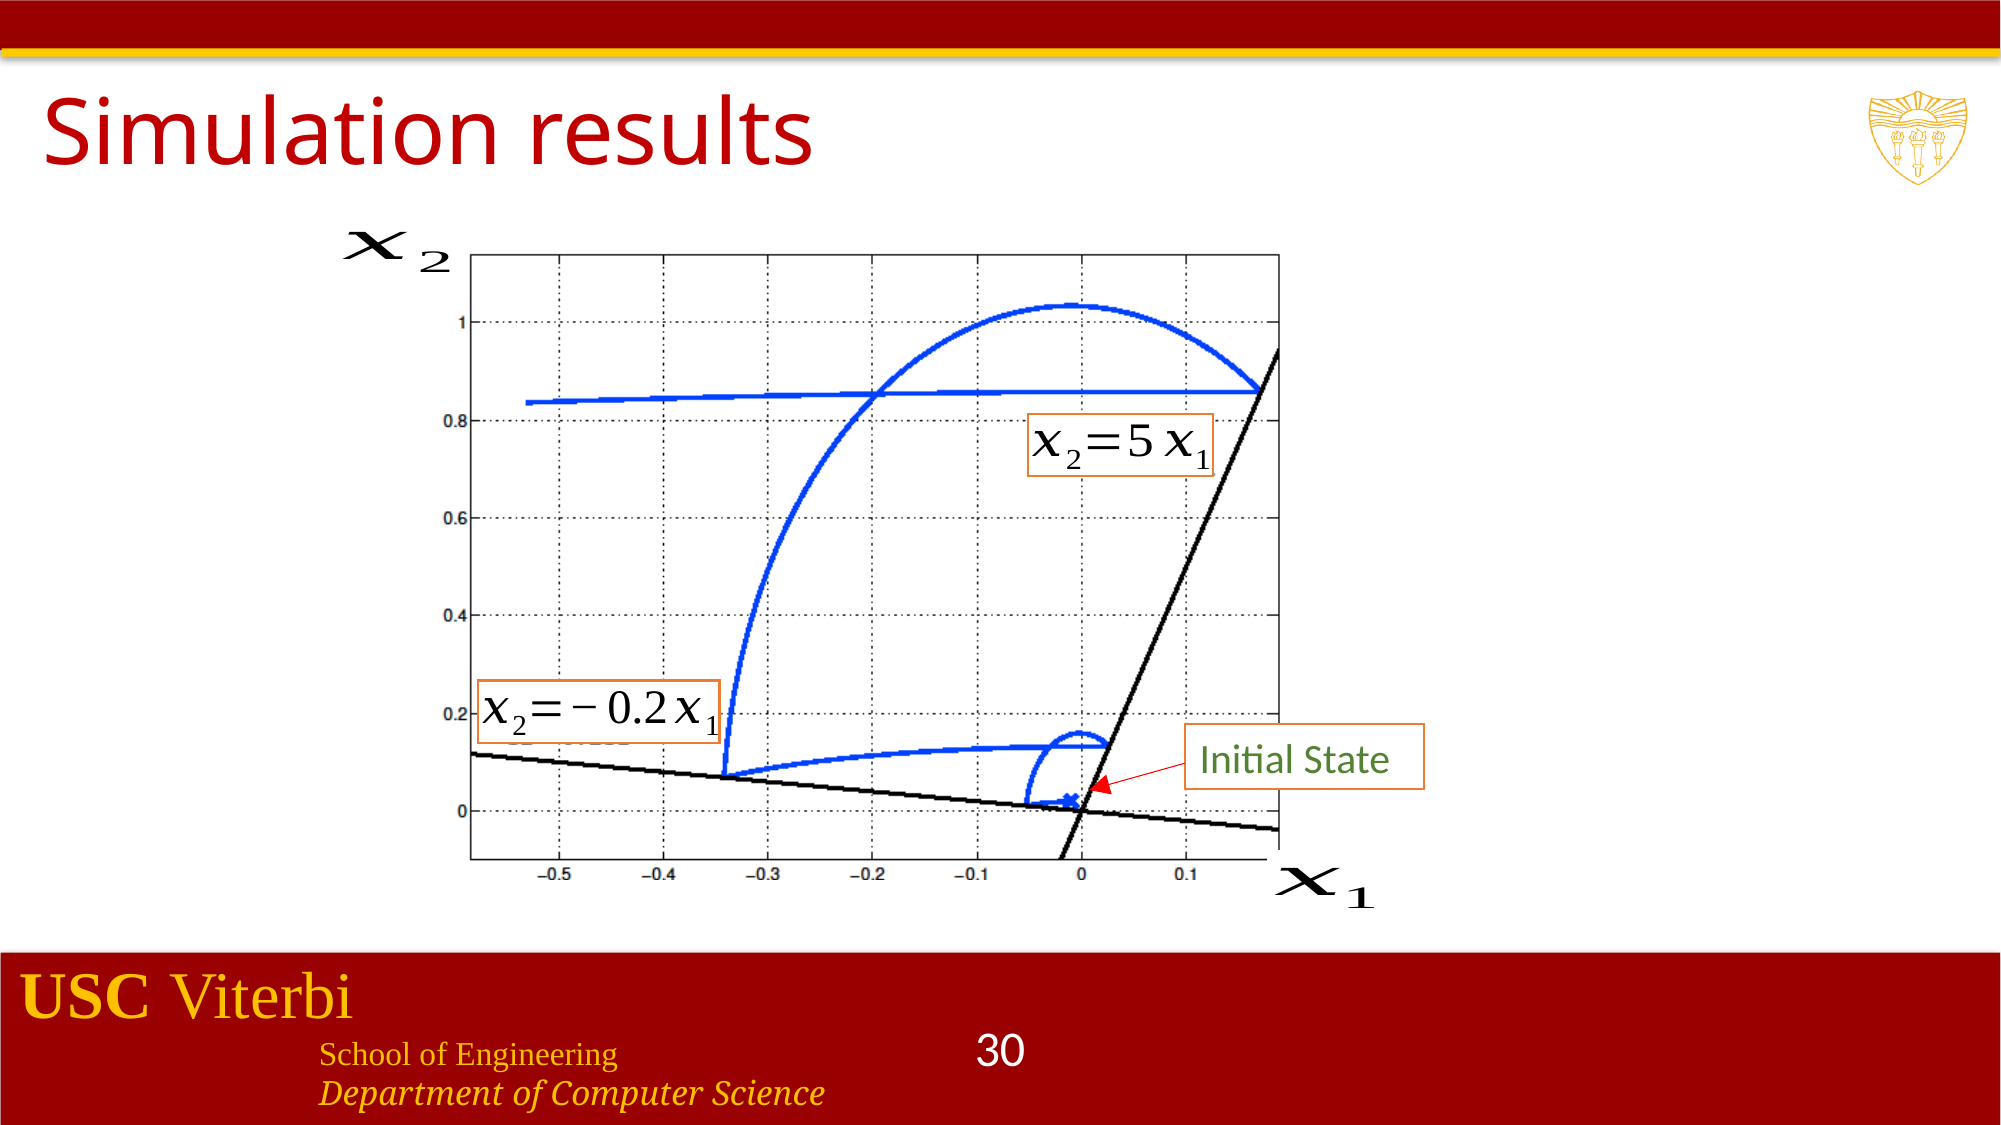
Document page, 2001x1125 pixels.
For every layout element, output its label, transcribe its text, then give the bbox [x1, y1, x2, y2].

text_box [436, 245, 1281, 880]
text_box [1089, 763, 1185, 791]
picture [1836, 76, 2000, 199]
slide_number 30 [774, 1016, 1225, 1077]
text_box Initial State [1281, 723, 1425, 790]
title Simulation results [27, 70, 1819, 199]
